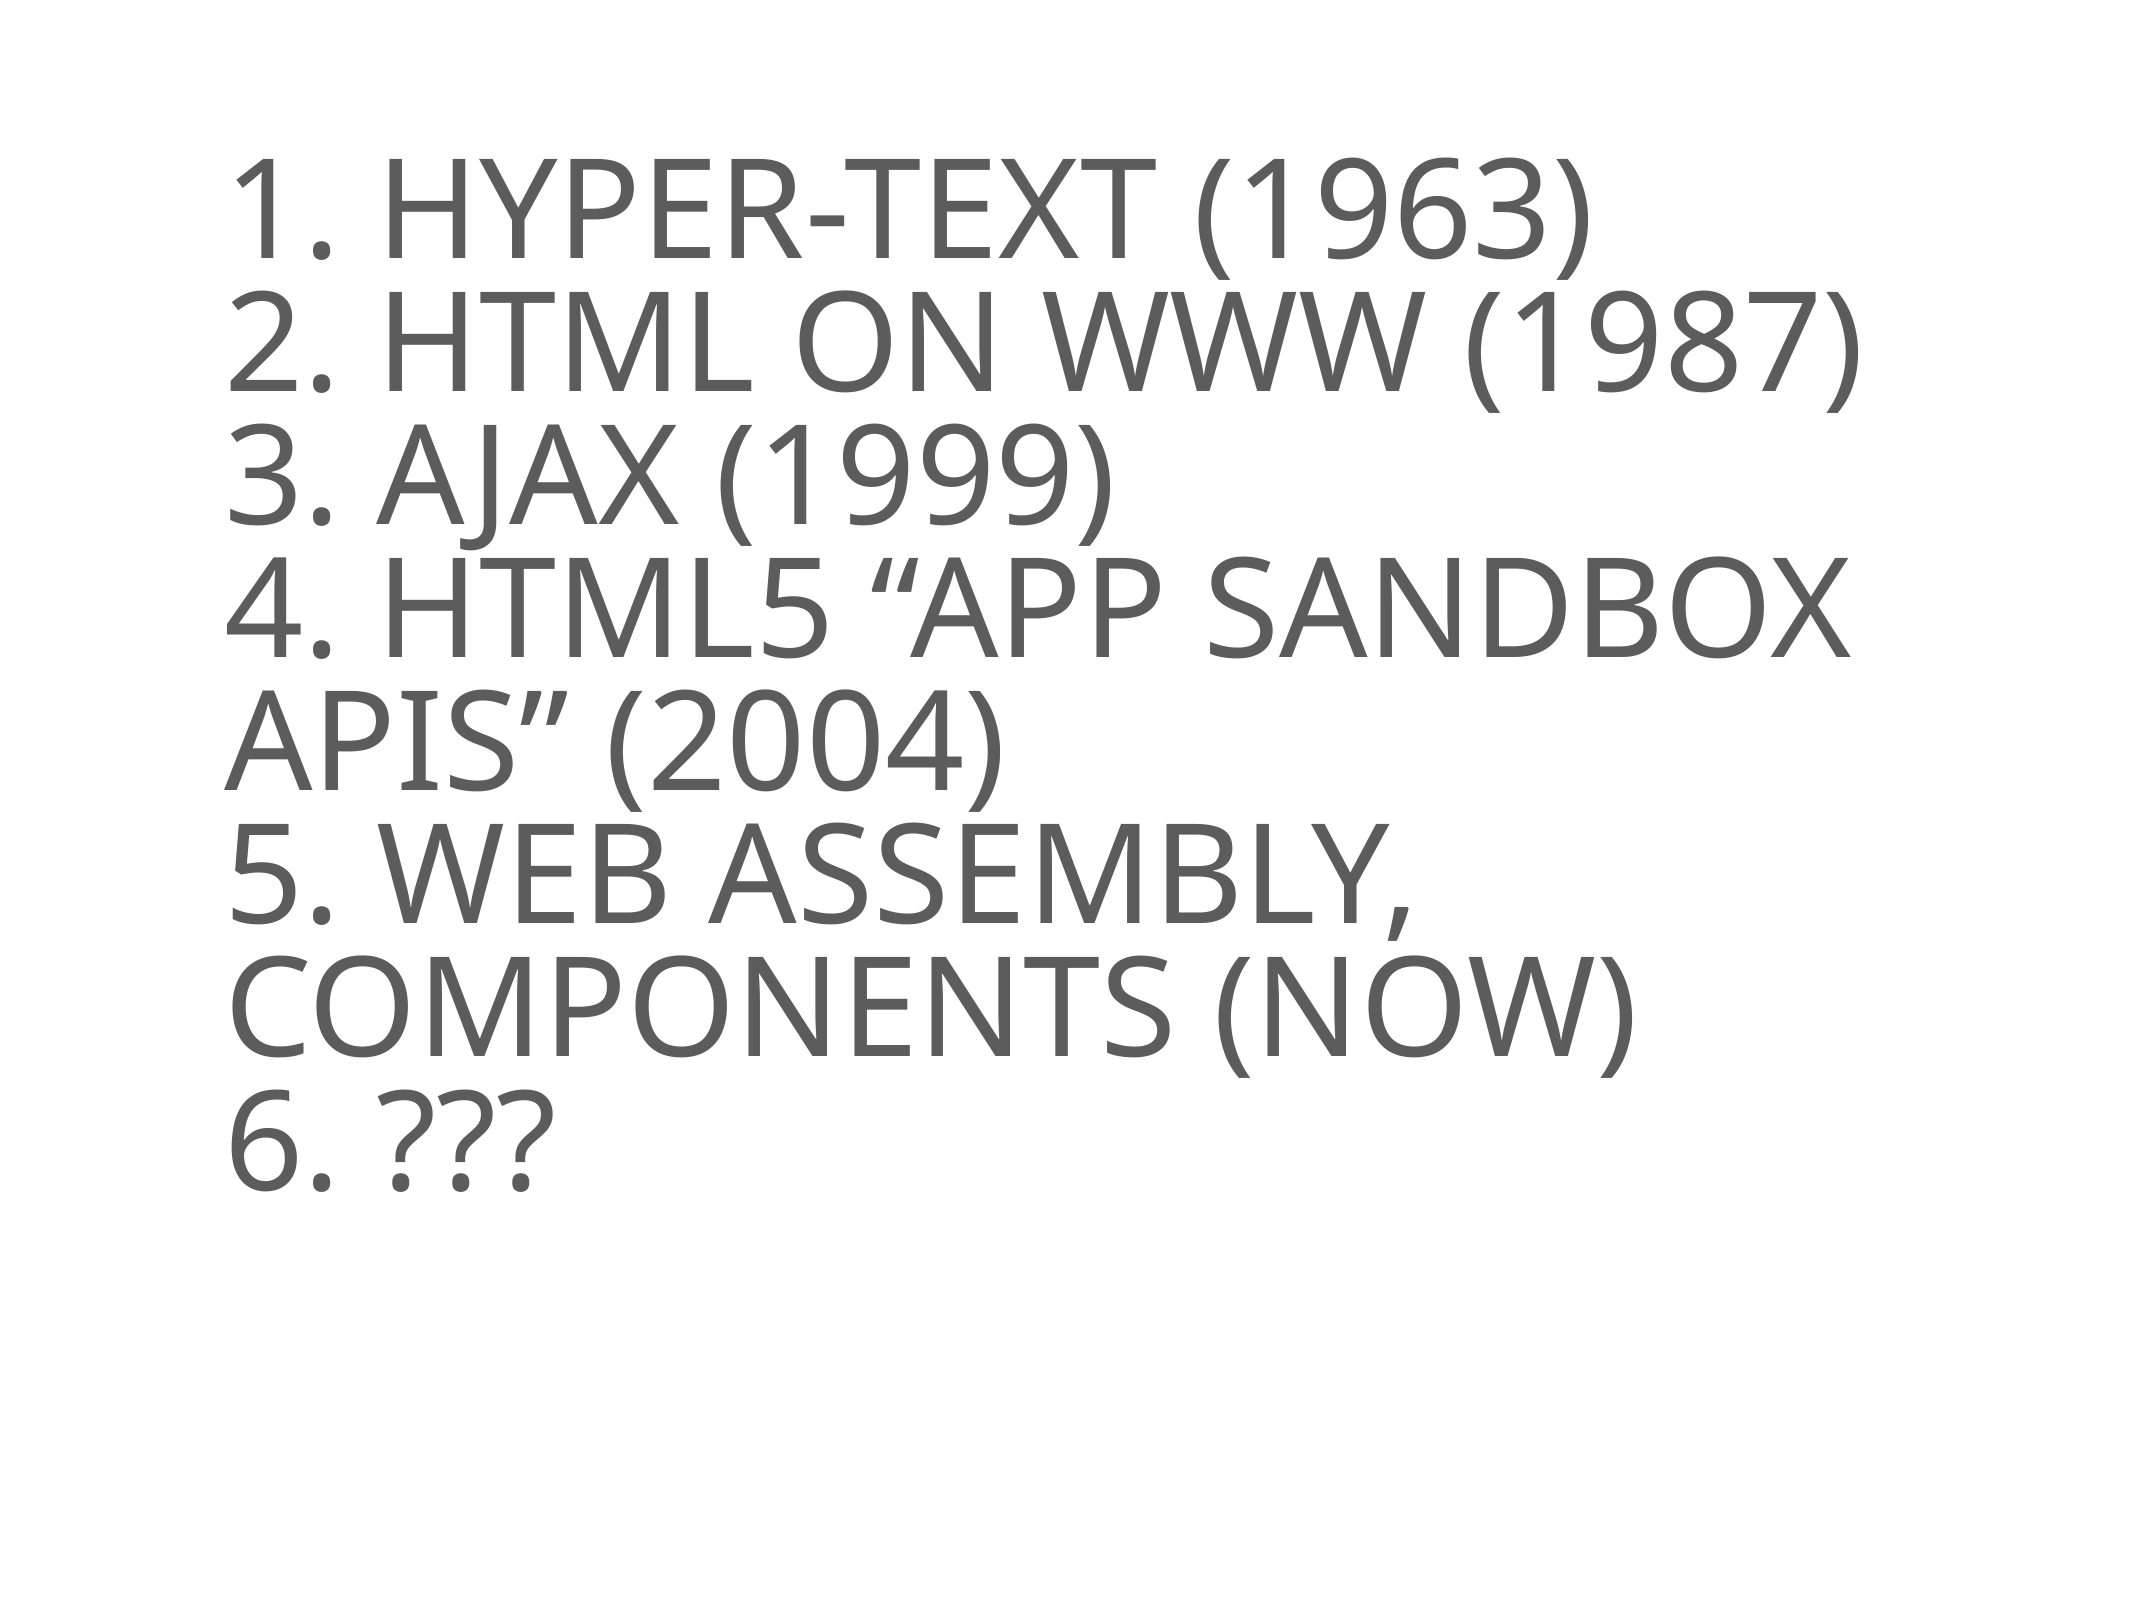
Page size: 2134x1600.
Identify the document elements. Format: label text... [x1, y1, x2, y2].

title 1. Hyper-text (1963) 2. HTML on WWW (1987) 3. AJAX (1999) 4. Html5 “App SandBox APIs” (2004) 5. Web Assembly, Components (Now) 6. ??? [215, 374, 1918, 1226]
